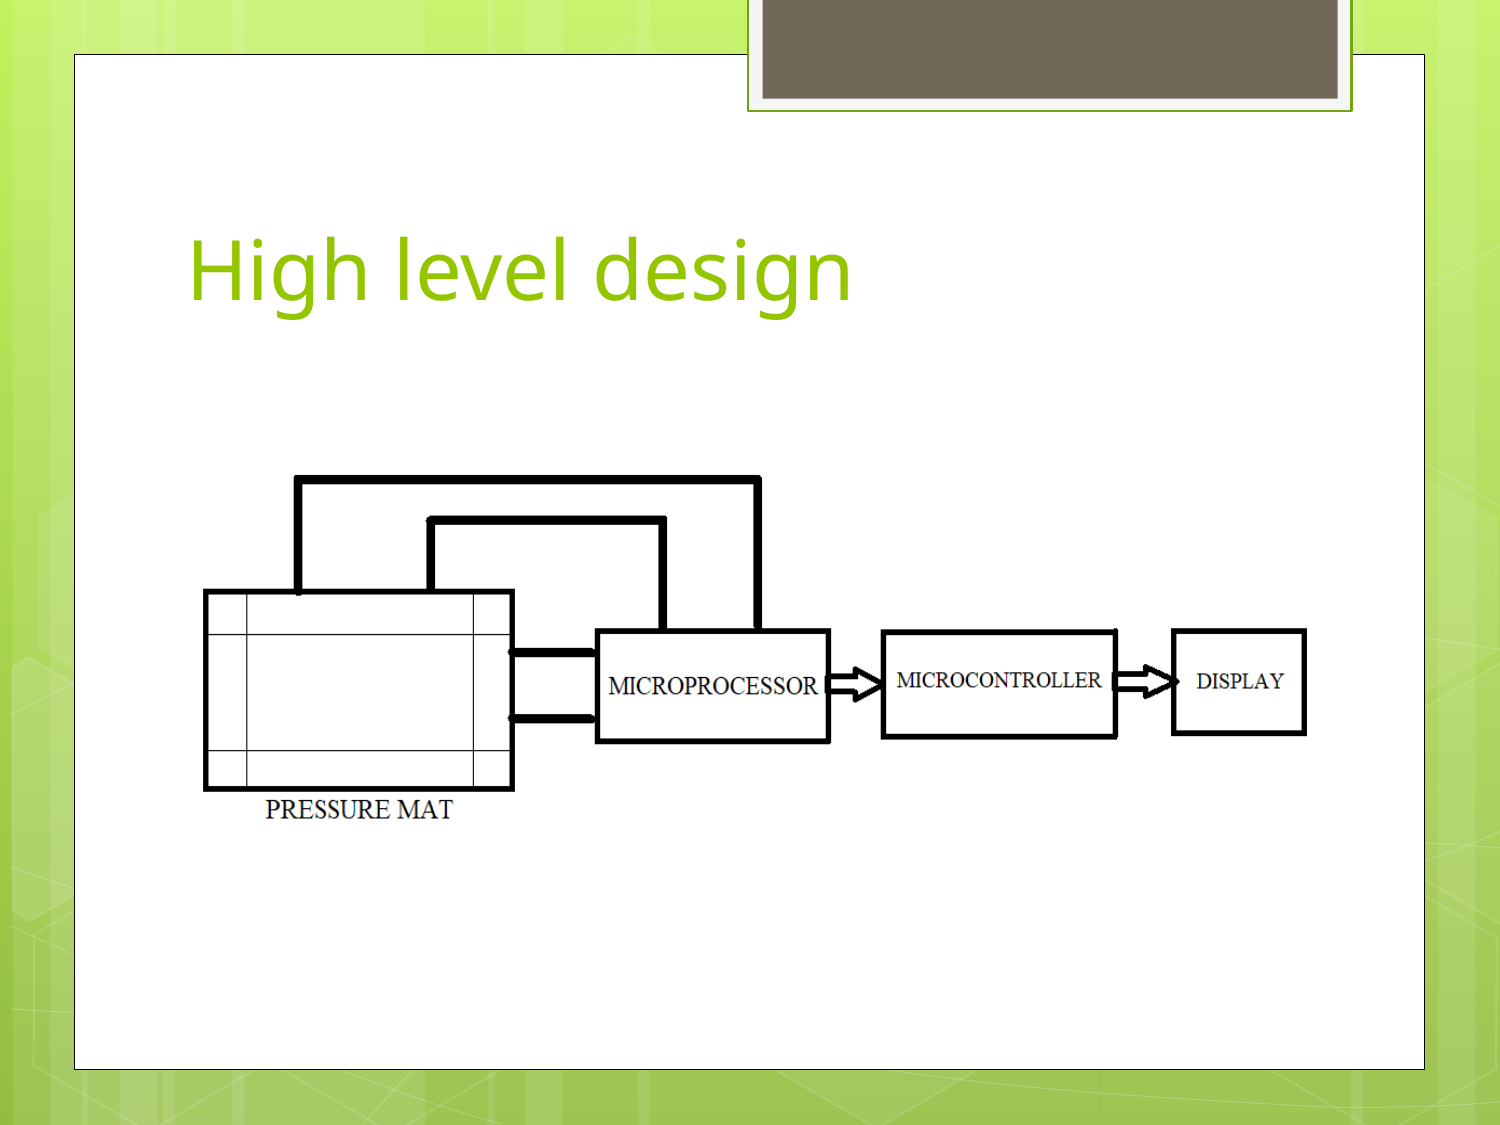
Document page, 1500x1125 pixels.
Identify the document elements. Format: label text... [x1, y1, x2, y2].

title High level design [171, 137, 1324, 325]
picture [147, 424, 1376, 902]
